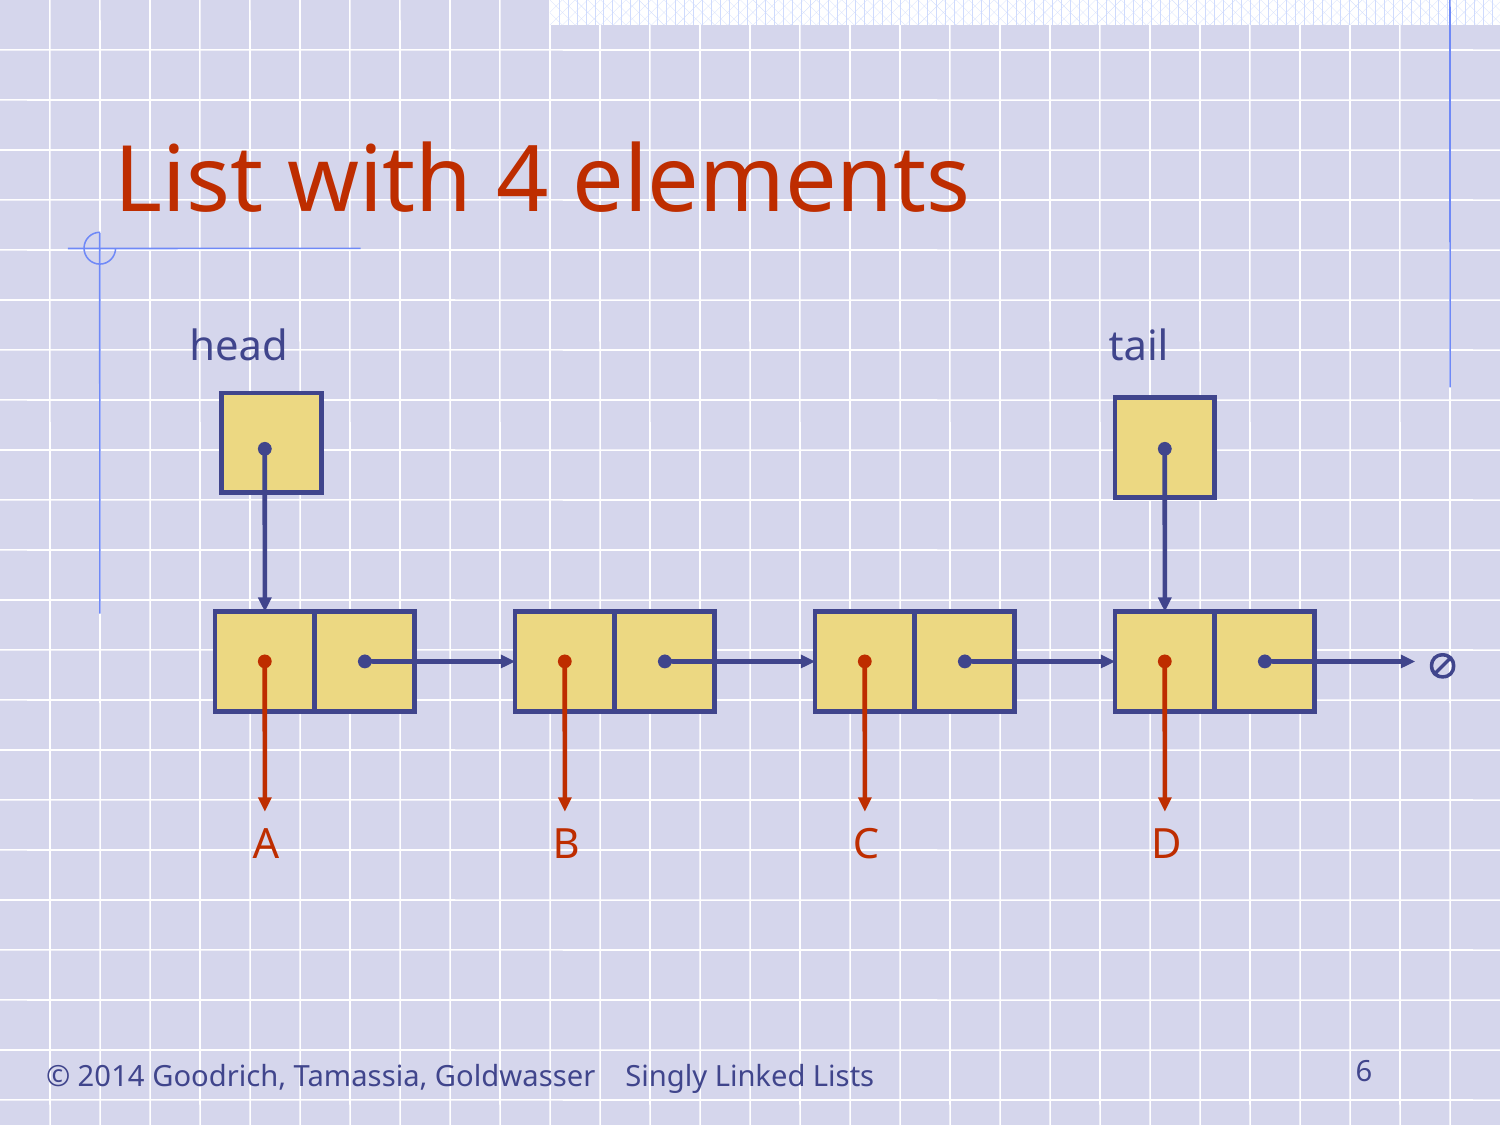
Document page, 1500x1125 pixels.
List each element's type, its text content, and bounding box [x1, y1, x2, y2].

text_box C [838, 809, 895, 875]
text_box B [537, 809, 595, 875]
text_box [214, 611, 314, 712]
text_box  [1411, 628, 1475, 694]
text_box [1158, 655, 1172, 812]
text_box [258, 442, 272, 612]
text_box [1258, 655, 1411, 668]
text_box [914, 611, 1015, 712]
text_box [1158, 442, 1172, 612]
slide_number 6 [1074, 1025, 1388, 1100]
text_box [358, 655, 514, 668]
text_box [858, 655, 872, 812]
text_box [314, 611, 415, 712]
text_box [221, 392, 322, 493]
text_box [1114, 611, 1214, 712]
text_box [558, 655, 572, 812]
text_box tail [1093, 310, 1184, 376]
text_box [1214, 611, 1315, 712]
text_box head [174, 310, 303, 376]
title List with 4 elements [99, 50, 1375, 238]
text_box [958, 655, 1114, 668]
text_box [514, 611, 614, 712]
text_box [258, 655, 272, 812]
text_box [658, 655, 814, 668]
text_box [1114, 397, 1215, 498]
text_box [814, 611, 914, 712]
text_box A [237, 809, 295, 875]
text_box [614, 611, 715, 712]
footer Singly Linked Lists [512, 1025, 988, 1100]
text_box D [1136, 809, 1197, 875]
